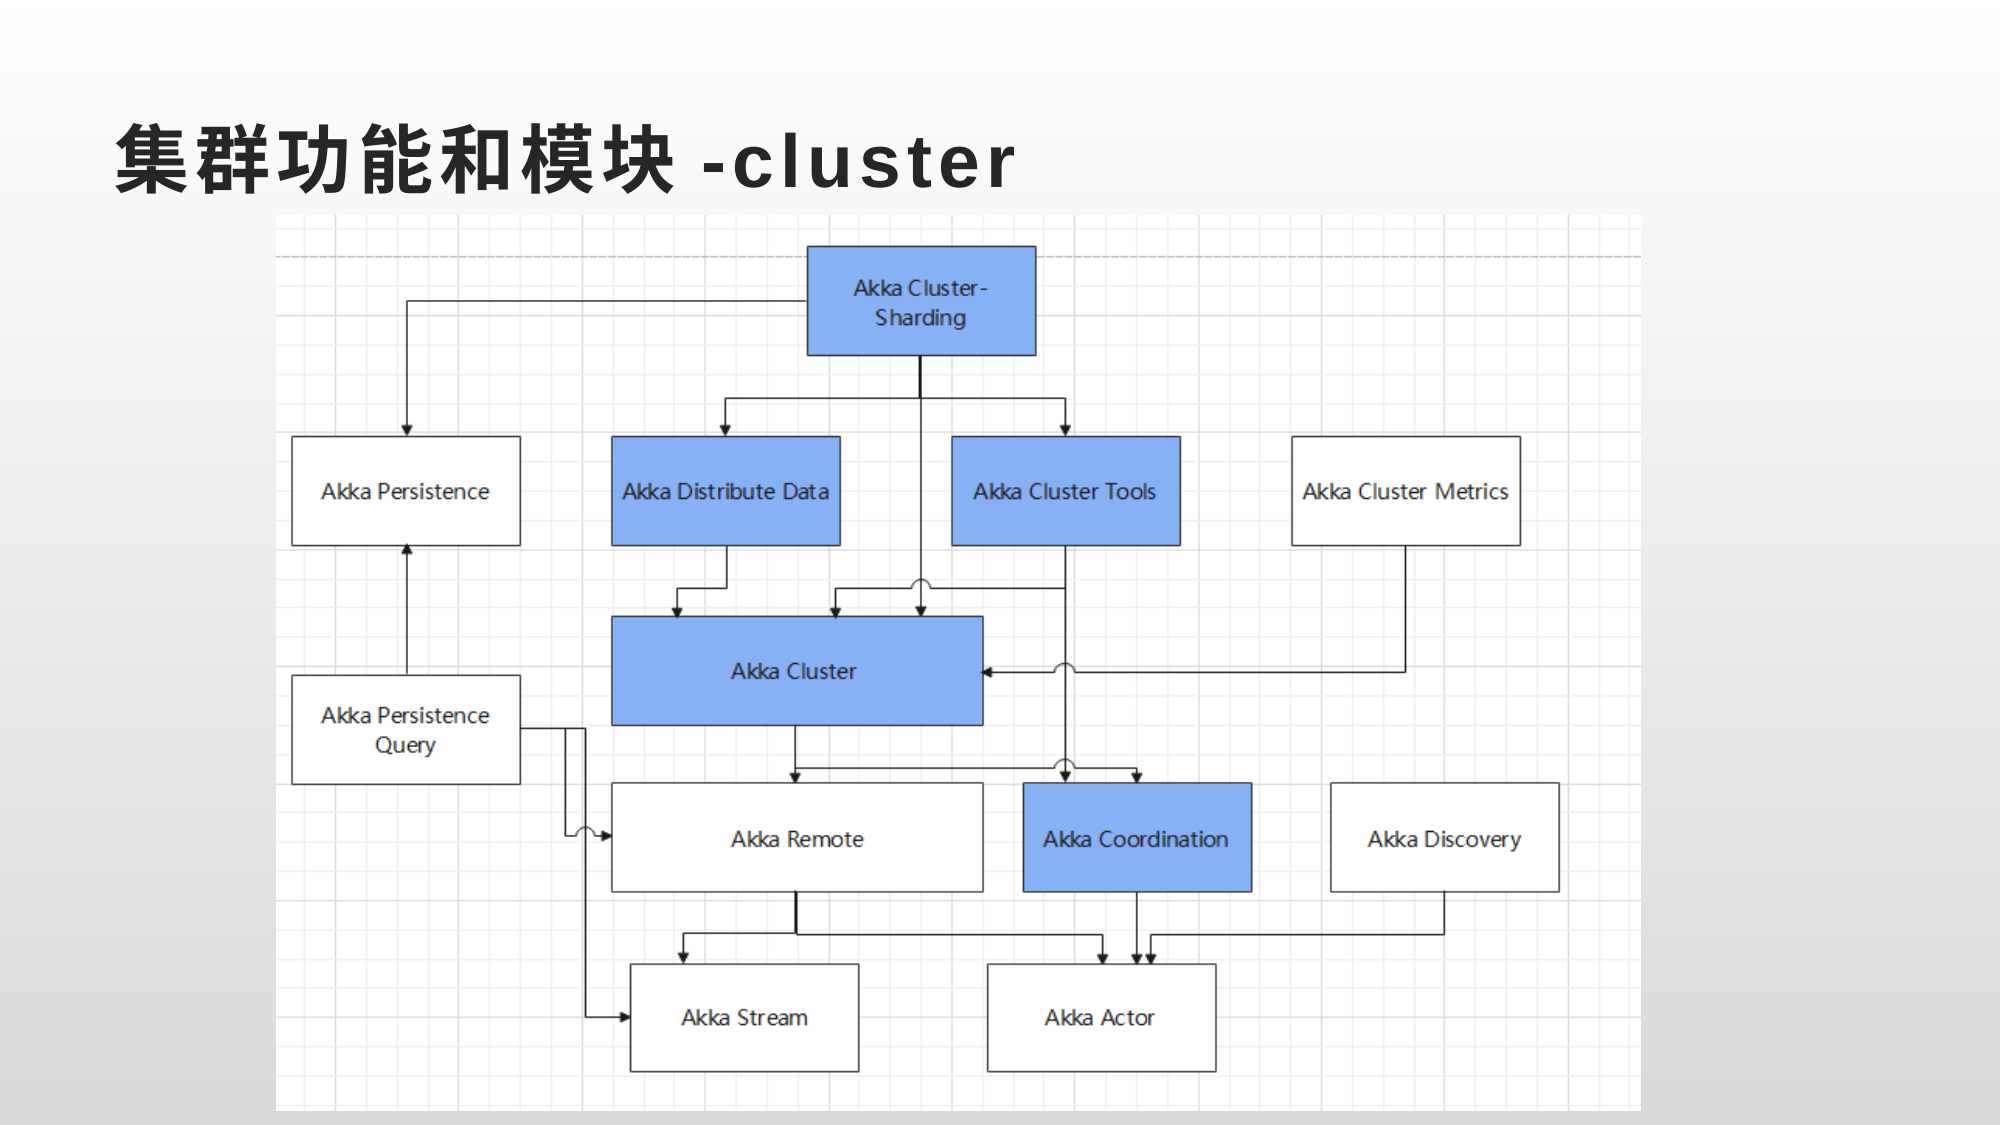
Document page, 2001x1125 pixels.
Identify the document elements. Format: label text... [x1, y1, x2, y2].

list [276, 215, 1641, 1111]
title 集群功能和模块-cluster [99, 99, 1900, 216]
